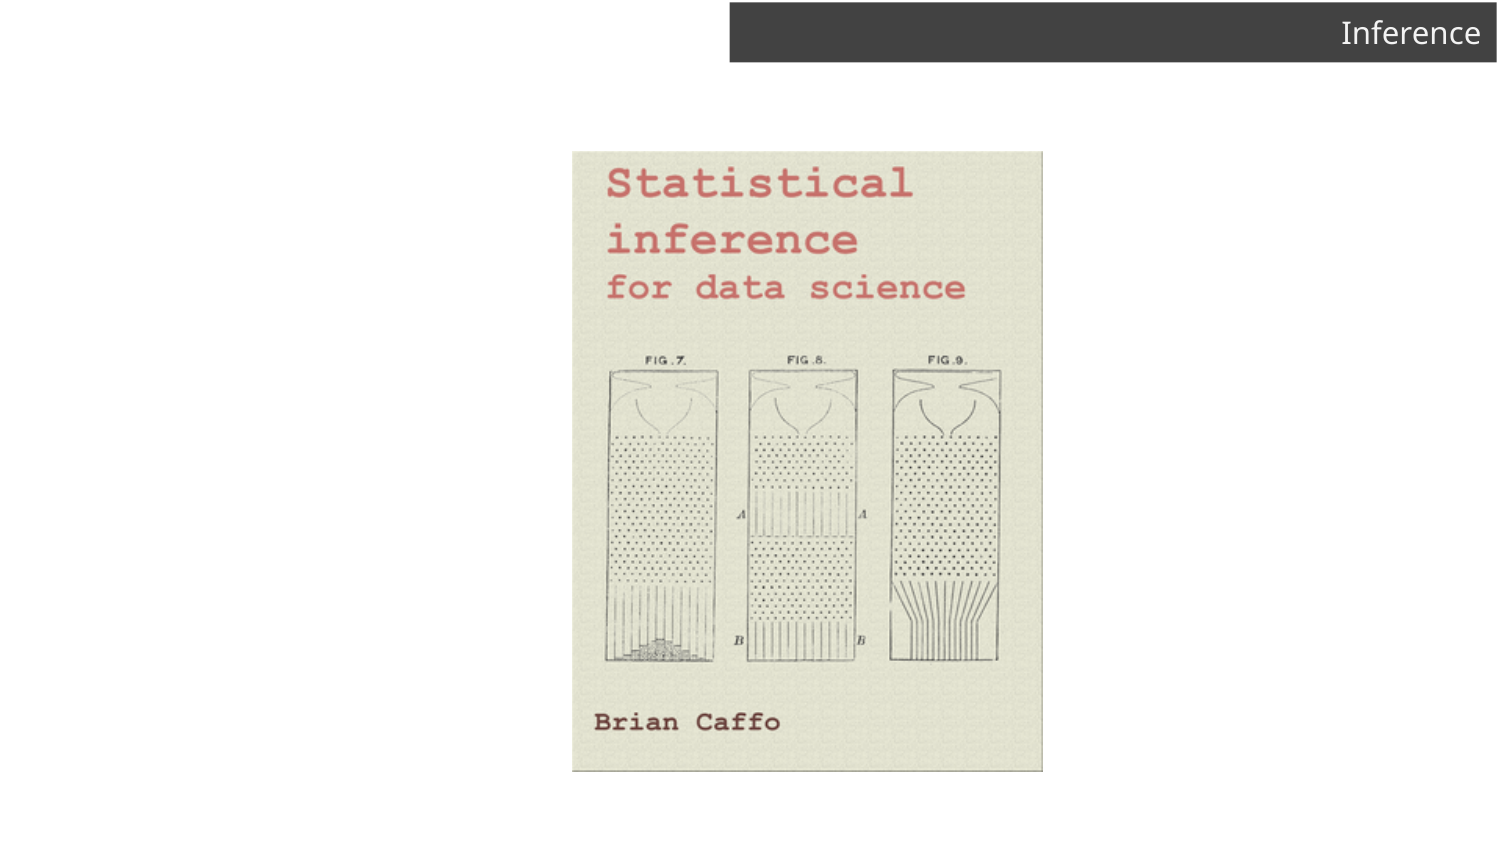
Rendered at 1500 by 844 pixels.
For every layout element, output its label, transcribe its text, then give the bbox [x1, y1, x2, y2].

picture [571, 151, 1043, 772]
title Inference [729, 2, 1497, 63]
